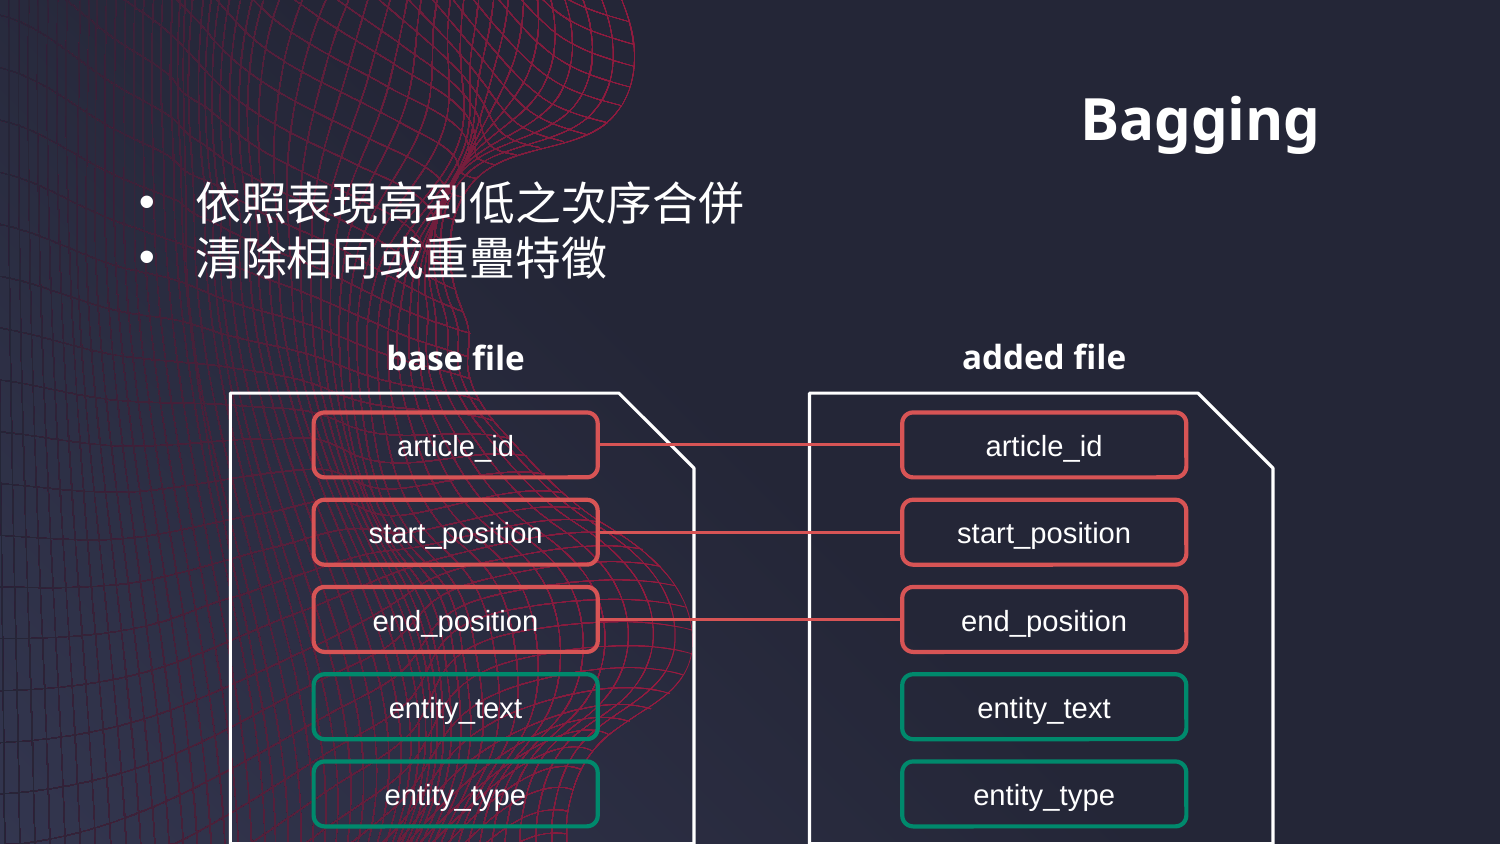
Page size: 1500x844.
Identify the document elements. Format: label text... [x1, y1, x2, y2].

text_box end_position [311, 584, 600, 655]
text_box 依照表現高到低之次序合併 清除相同或重疊特徵 [124, 167, 760, 292]
text_box article_id [900, 410, 1189, 480]
text_box base file [311, 322, 600, 392]
text_box article_id [311, 410, 600, 480]
text_box start_position [311, 497, 600, 567]
text_box end_position [900, 584, 1189, 655]
text_box entity_type [900, 759, 1189, 829]
title Bagging [620, 39, 1336, 195]
text_box entity_text [900, 672, 1189, 742]
text_box added file [900, 321, 1189, 392]
text_box entity_text [311, 672, 600, 742]
text_box entity_type [311, 759, 600, 829]
text_box start_position [900, 497, 1189, 567]
